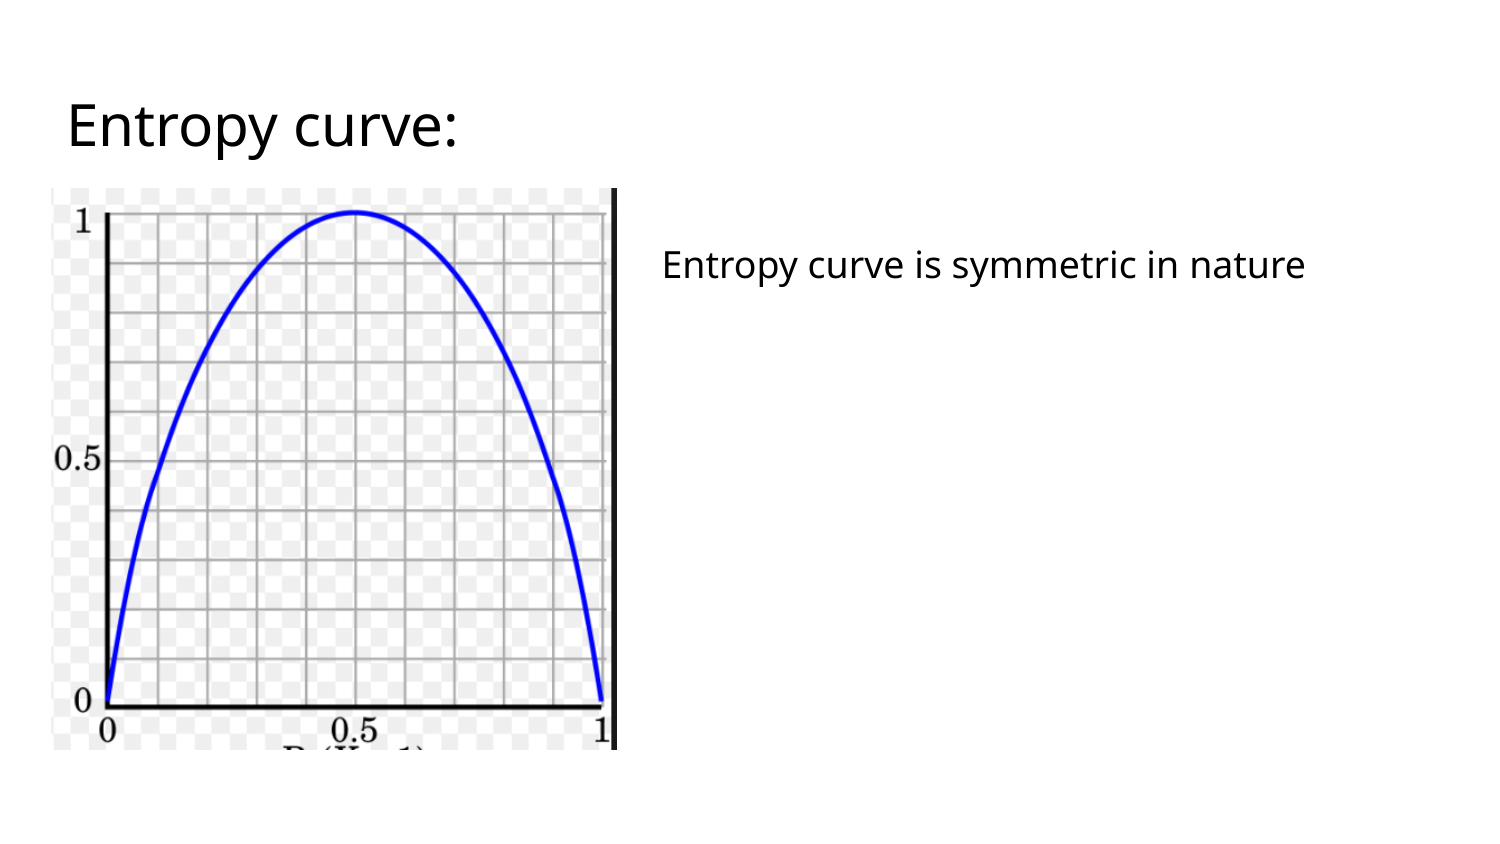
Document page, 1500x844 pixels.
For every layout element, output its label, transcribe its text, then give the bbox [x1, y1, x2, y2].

text_box Entropy curve is symmetric in nature [646, 226, 1393, 357]
title Entropy curve: [51, 72, 1449, 167]
picture [50, 188, 617, 750]
